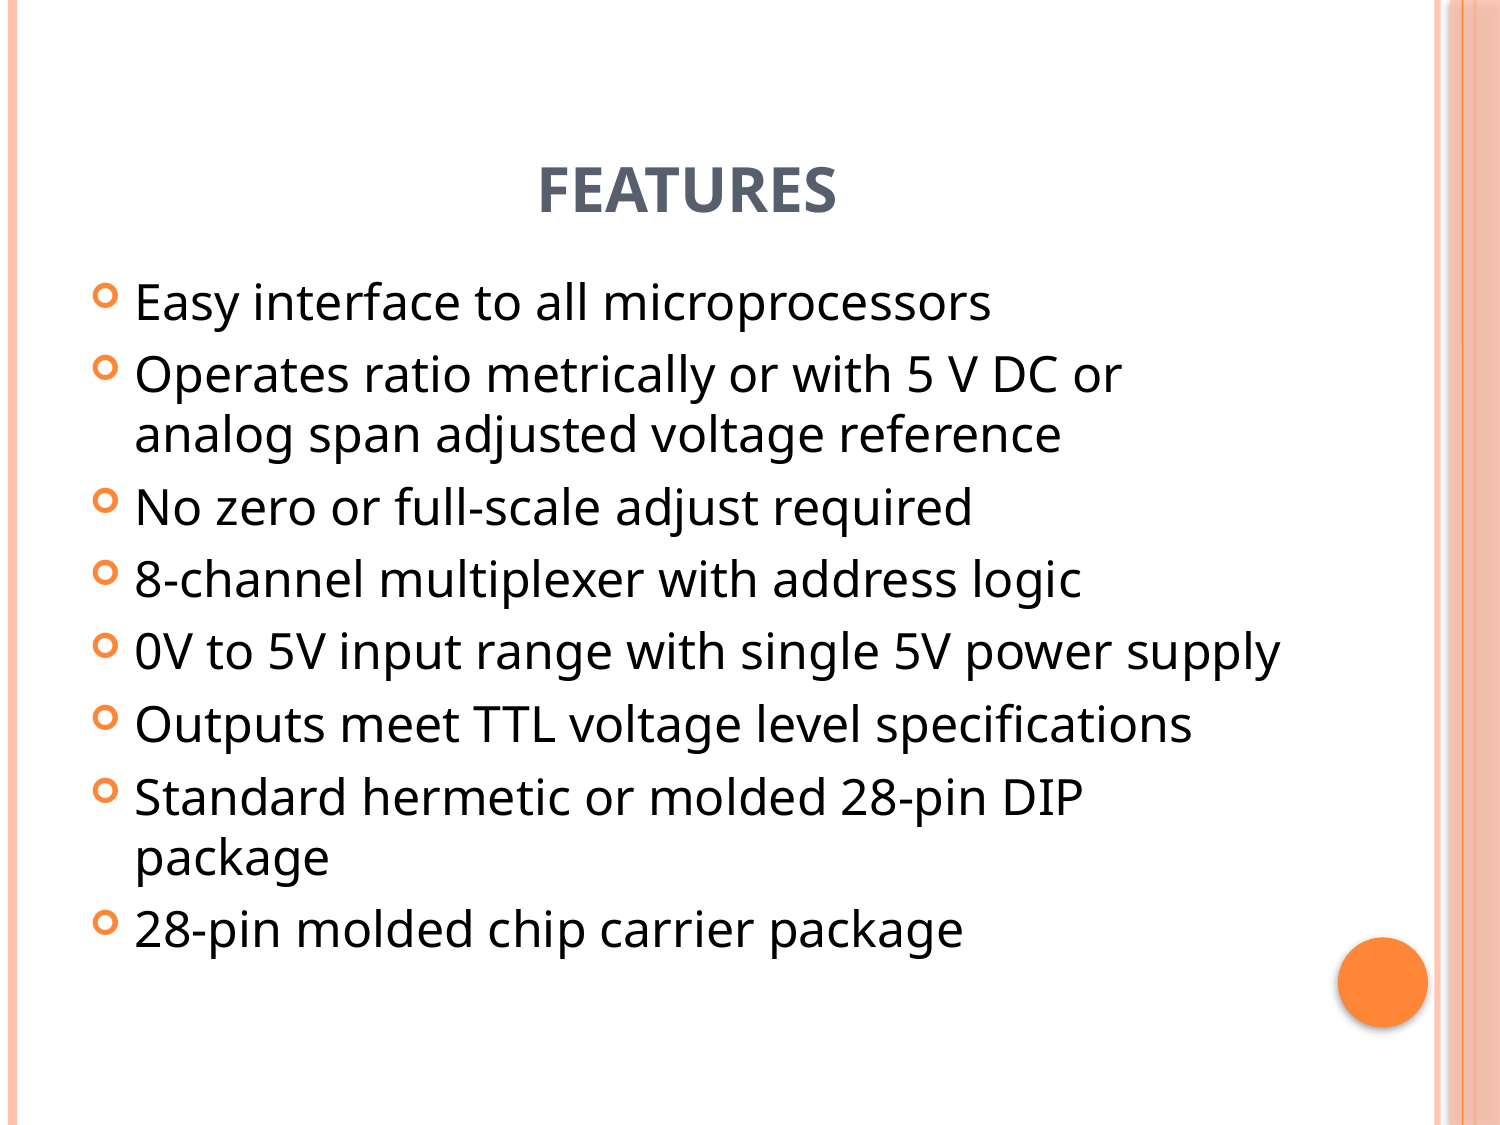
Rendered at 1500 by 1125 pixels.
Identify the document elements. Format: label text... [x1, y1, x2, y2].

title Features [75, 45, 1300, 233]
list Easy interface to all microprocessors Operates ratio metrically or with 5 V DC or analog span adjusted voltage reference No zero or full-scale adjust required 8-channel multiplexer with address logic 0V to 5V input range with single 5V power supply Outputs meet TTL voltage level specifications Standard hermetic or molded 28-pin DIP package 28-pin molded chip carrier package [75, 262, 1300, 1062]
